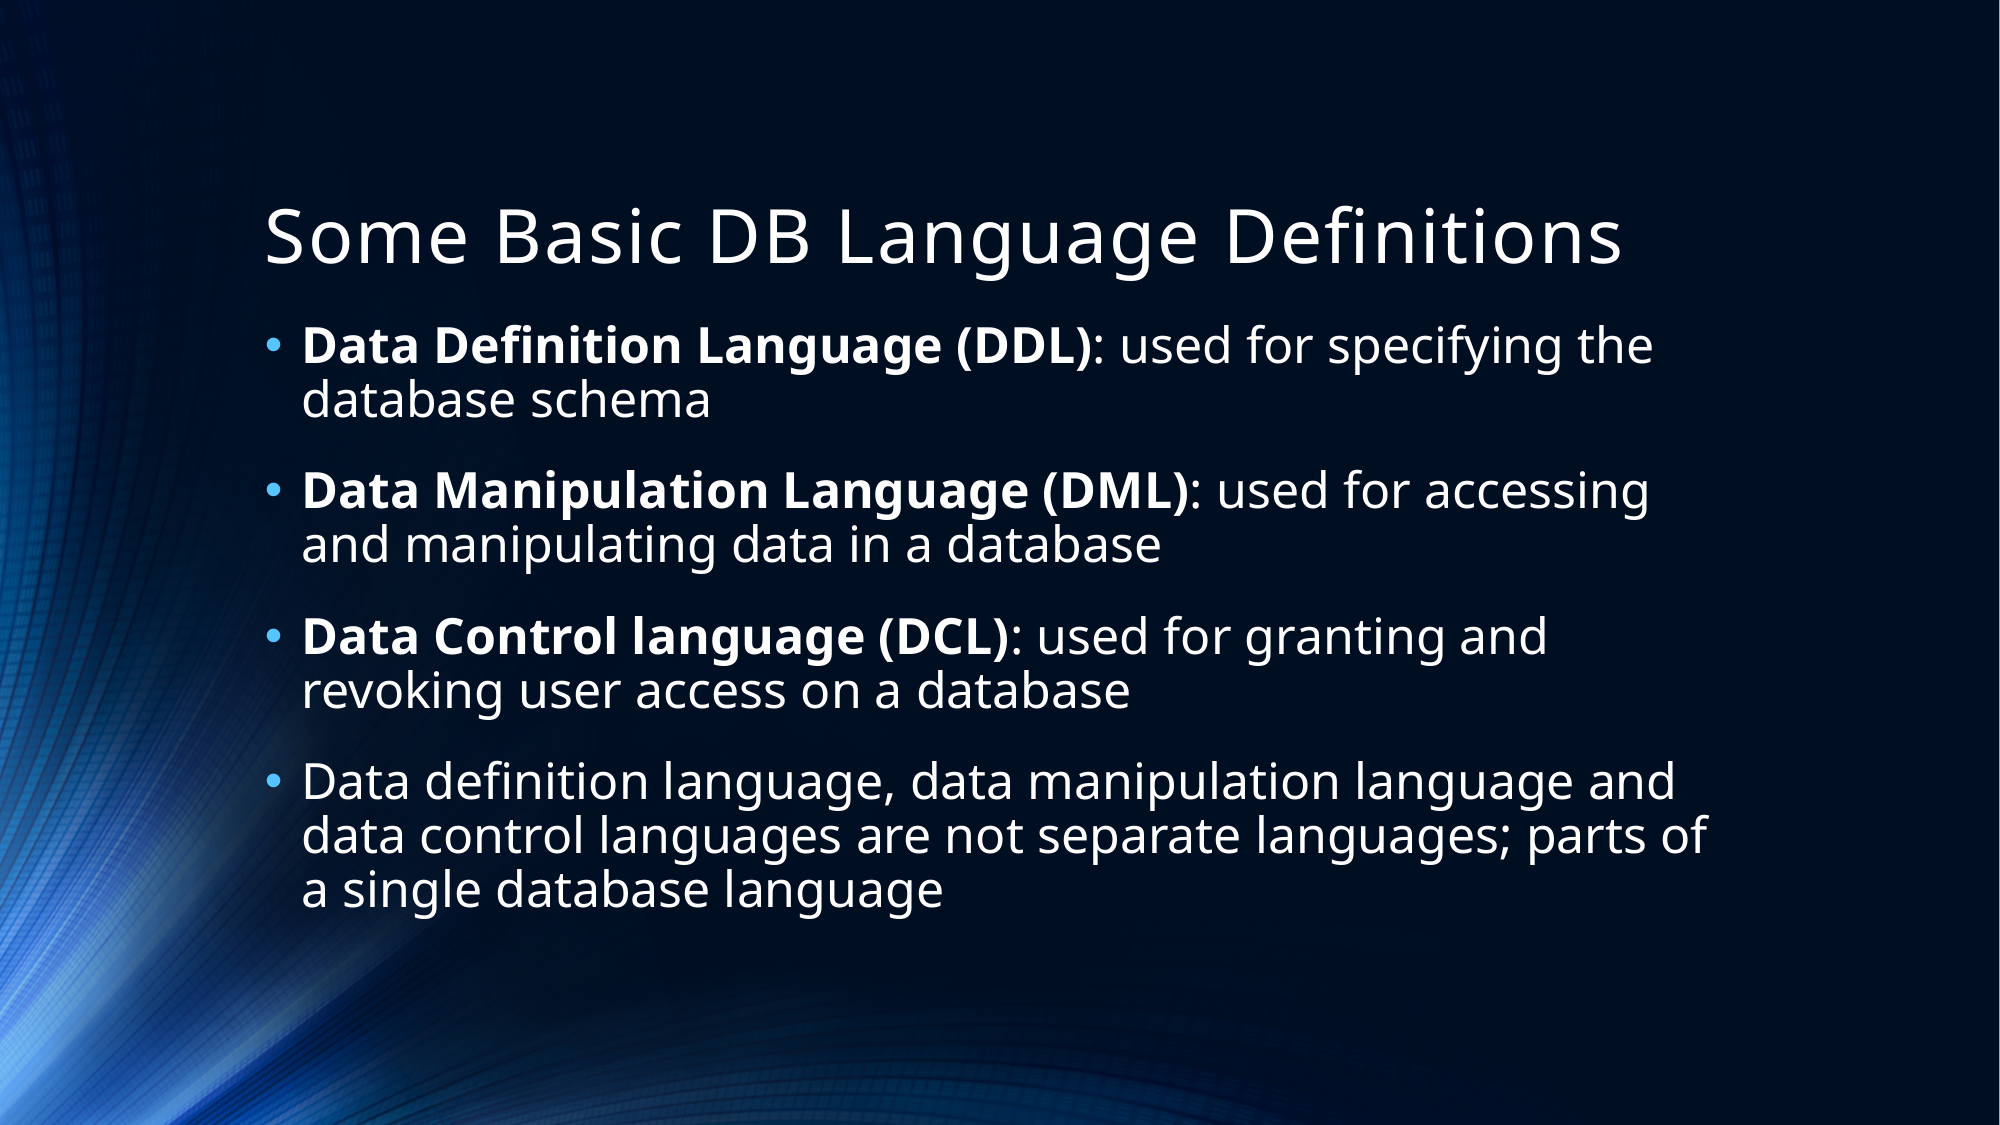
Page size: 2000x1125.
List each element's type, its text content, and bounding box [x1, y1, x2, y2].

list Data Definition Language (DDL): used for specifying the database schema Data Manipulation Language (DML): used for accessing and manipulating data in a database Data Control language (DCL): used for granting and revoking user access on a database Data definition language, data manipulation language and data control languages are not separate languages; parts of a single database language [249, 312, 1749, 988]
picture [0, 0, 2000, 1125]
title Some Basic DB Language Definitions [249, 62, 1750, 288]
